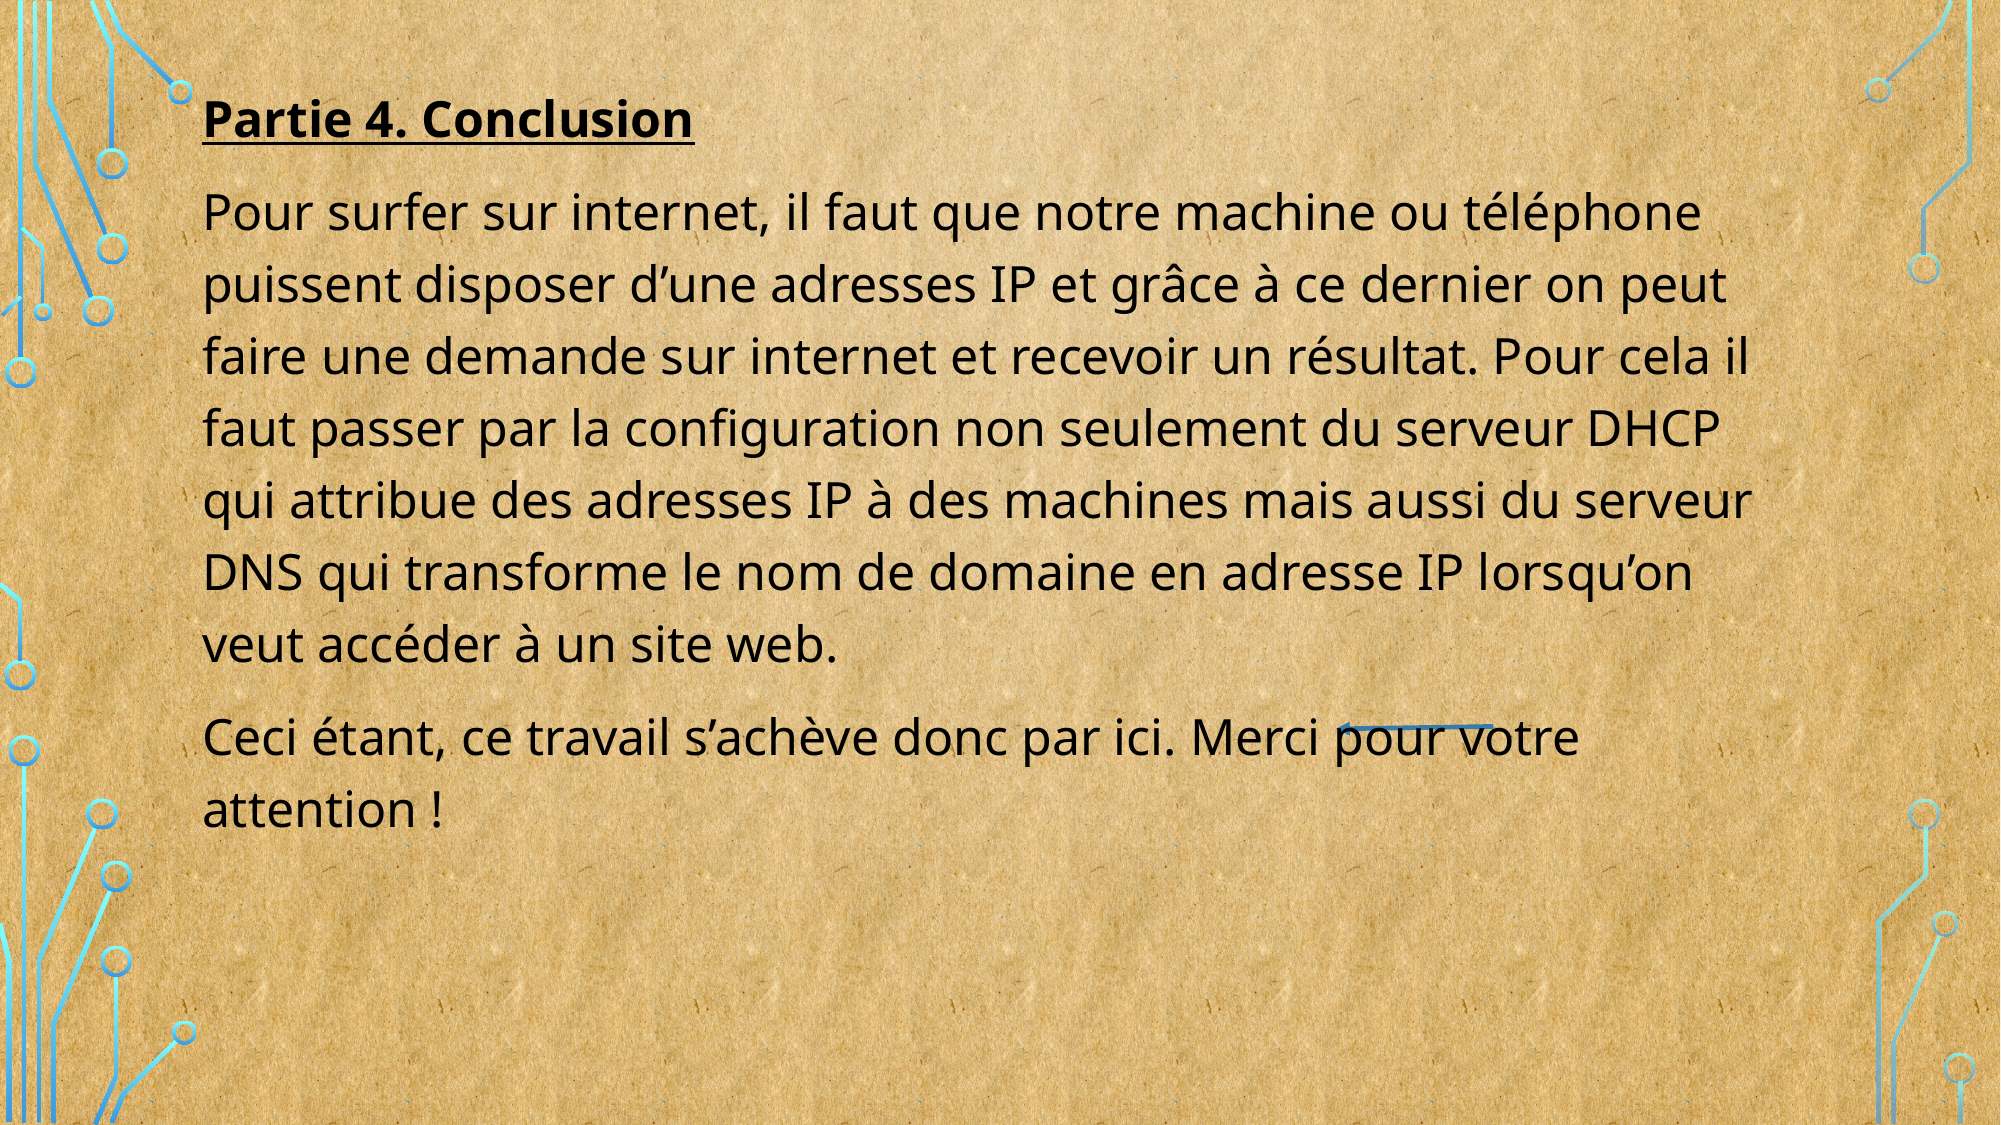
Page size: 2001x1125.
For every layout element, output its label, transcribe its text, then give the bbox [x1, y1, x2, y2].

picture [104, 949, 128, 973]
picture [1869, 81, 1888, 100]
list Partie 4. Conclusion Pour surfer sur internet, il faut que notre machine ou téléphone puissent disposer d’une adresses IP et grâce à ce dernier on peut faire une demande sur internet et recevoir un résultat. Pour cela il faut passer par la configuration non seulement du serveur DHCP qui attribue des adresses IP à des machines mais aussi du serveur DNS qui transforme le nom de domaine en adresse IP lorsqu’on veut accéder à un site web. Ceci étant, ce travail s’achève donc par ici. Merci pour votre attention ! [187, 68, 1813, 1065]
picture [1912, 256, 1937, 281]
picture [176, 1024, 187, 1041]
picture [0, 0, 2001, 1125]
picture [100, 152, 124, 175]
picture [8, 663, 32, 687]
picture [172, 84, 187, 101]
